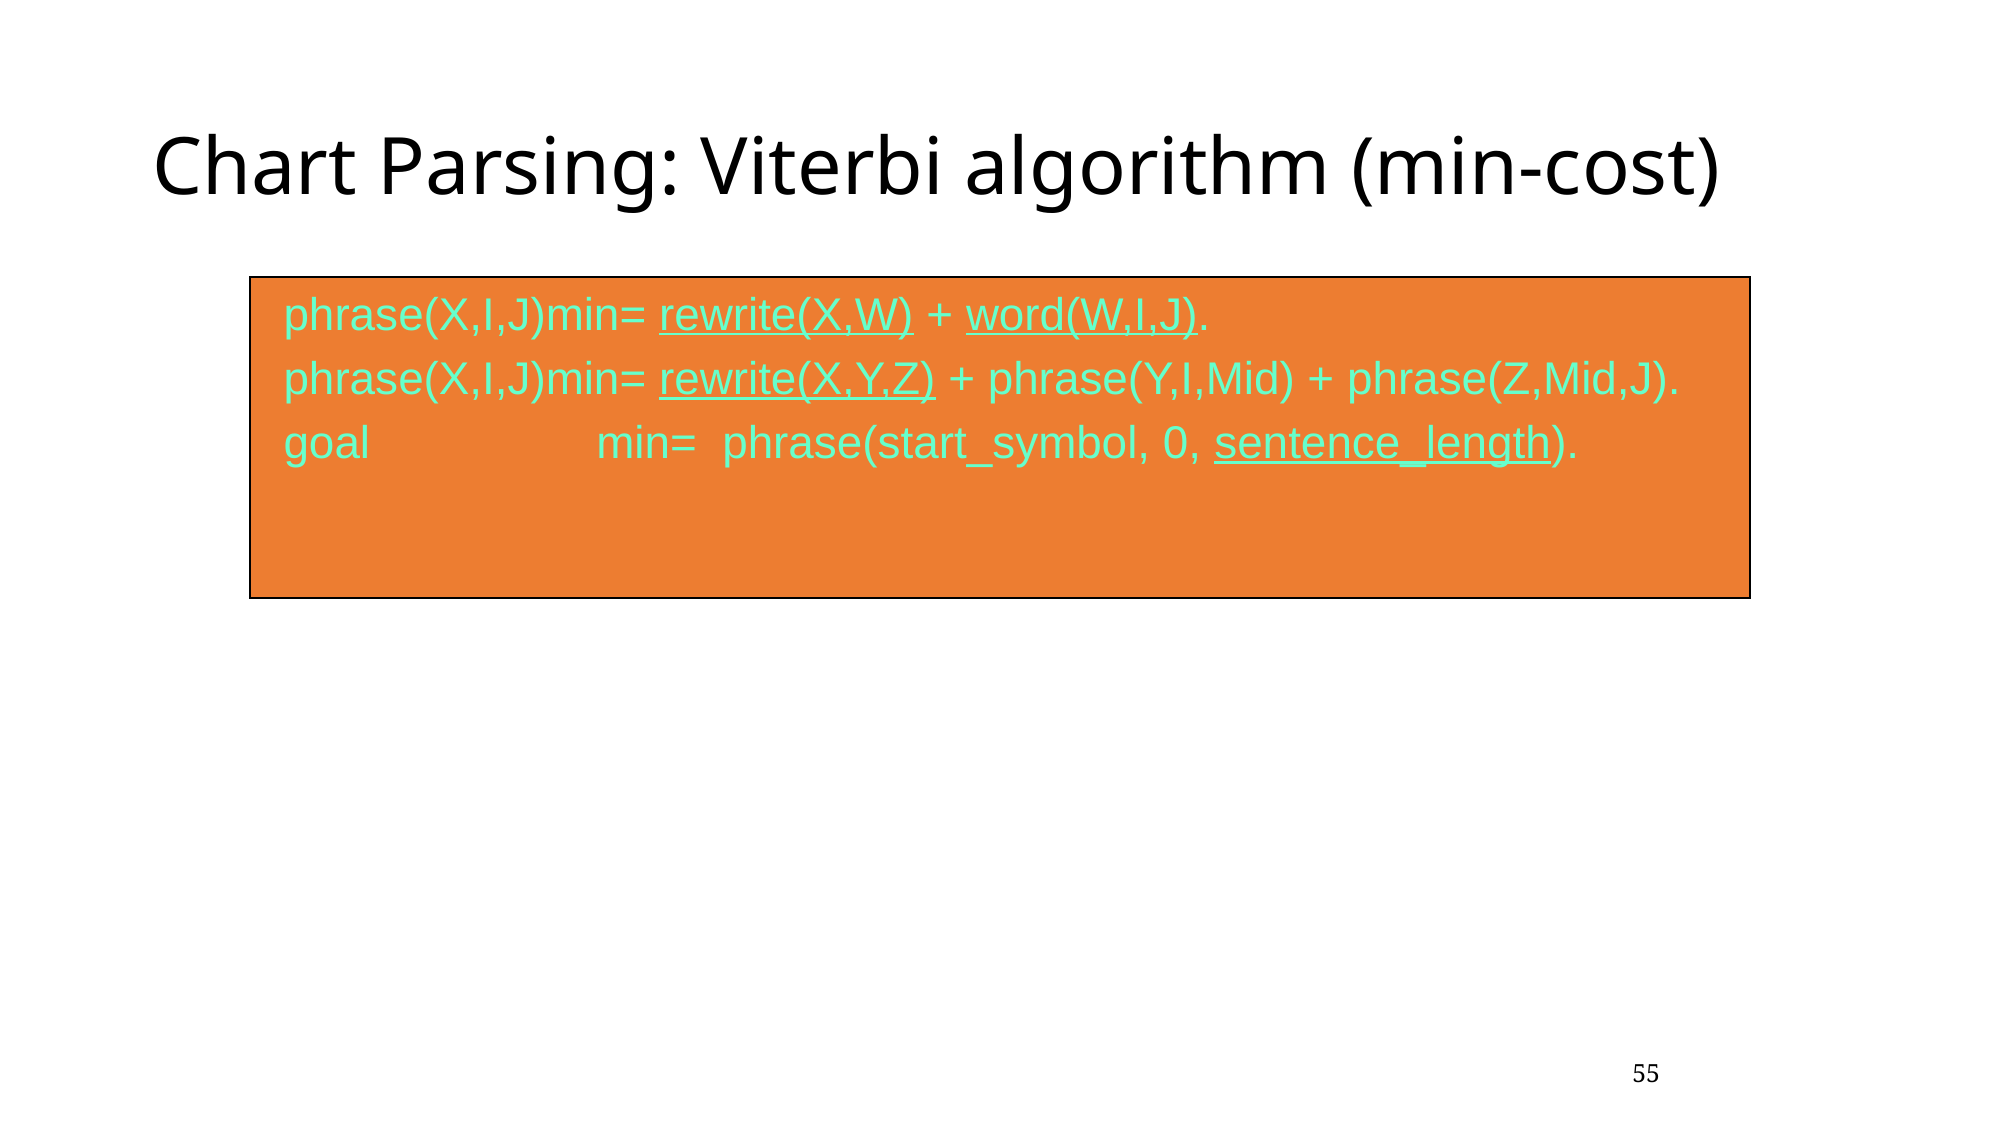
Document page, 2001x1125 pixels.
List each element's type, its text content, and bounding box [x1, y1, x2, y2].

title Chart Parsing: Viterbi algorithm (min-cost) [137, 59, 1863, 278]
text_box 55 [1325, 1024, 1675, 1100]
text_box phrase(X,I,J)min= rewrite(X,W) + word(W,I,J). phrase(X,I,J)min= rewrite(X,Y,Z) + phrase(Y,I,Mid) + phrase(Z,Mid,J). goal min= phrase(start_symbol, 0, sentence_length). [249, 277, 1750, 599]
